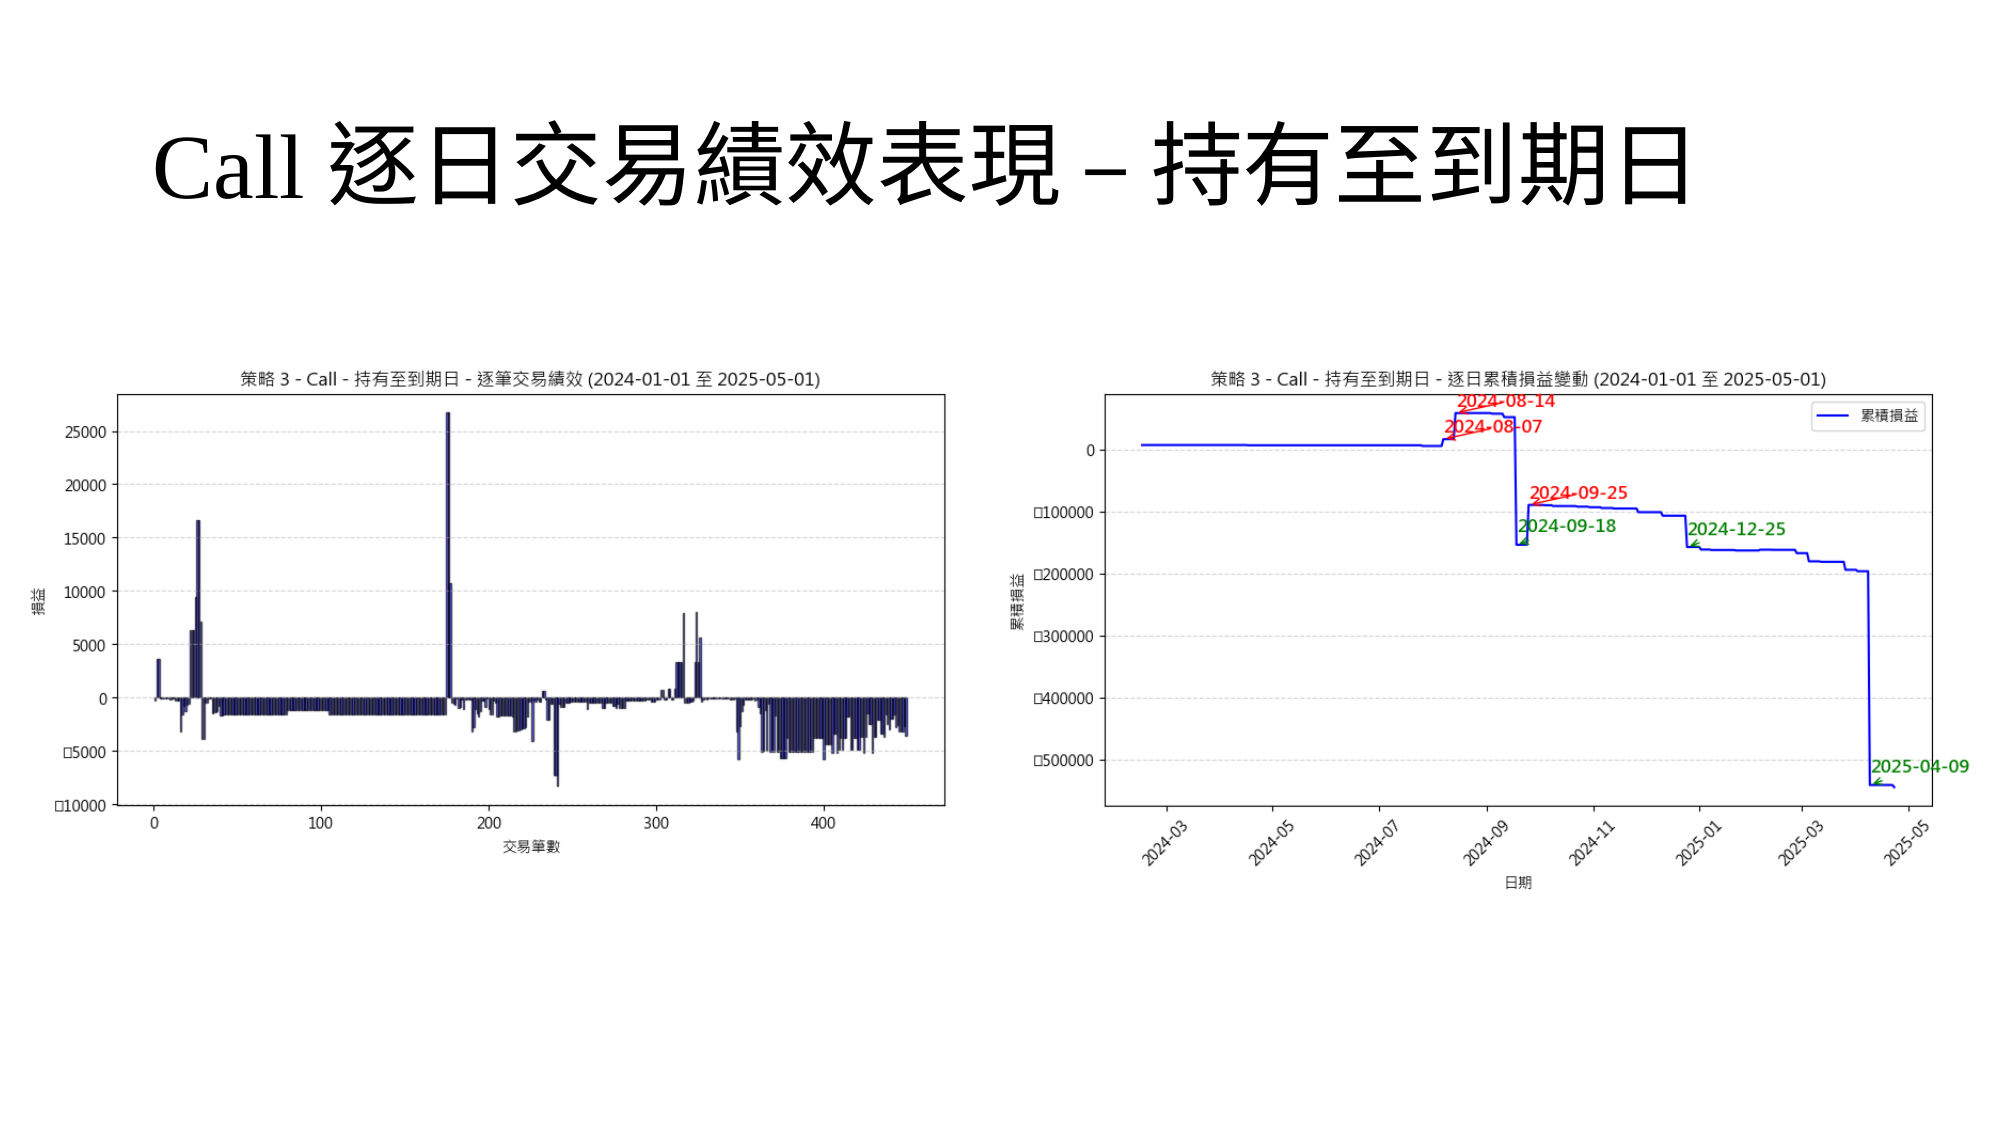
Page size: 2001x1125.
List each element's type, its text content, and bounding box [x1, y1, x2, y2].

title Call逐日交易績效表現 – 持有至到期日 [137, 59, 1863, 278]
picture [20, 361, 954, 867]
picture [999, 361, 1980, 903]
